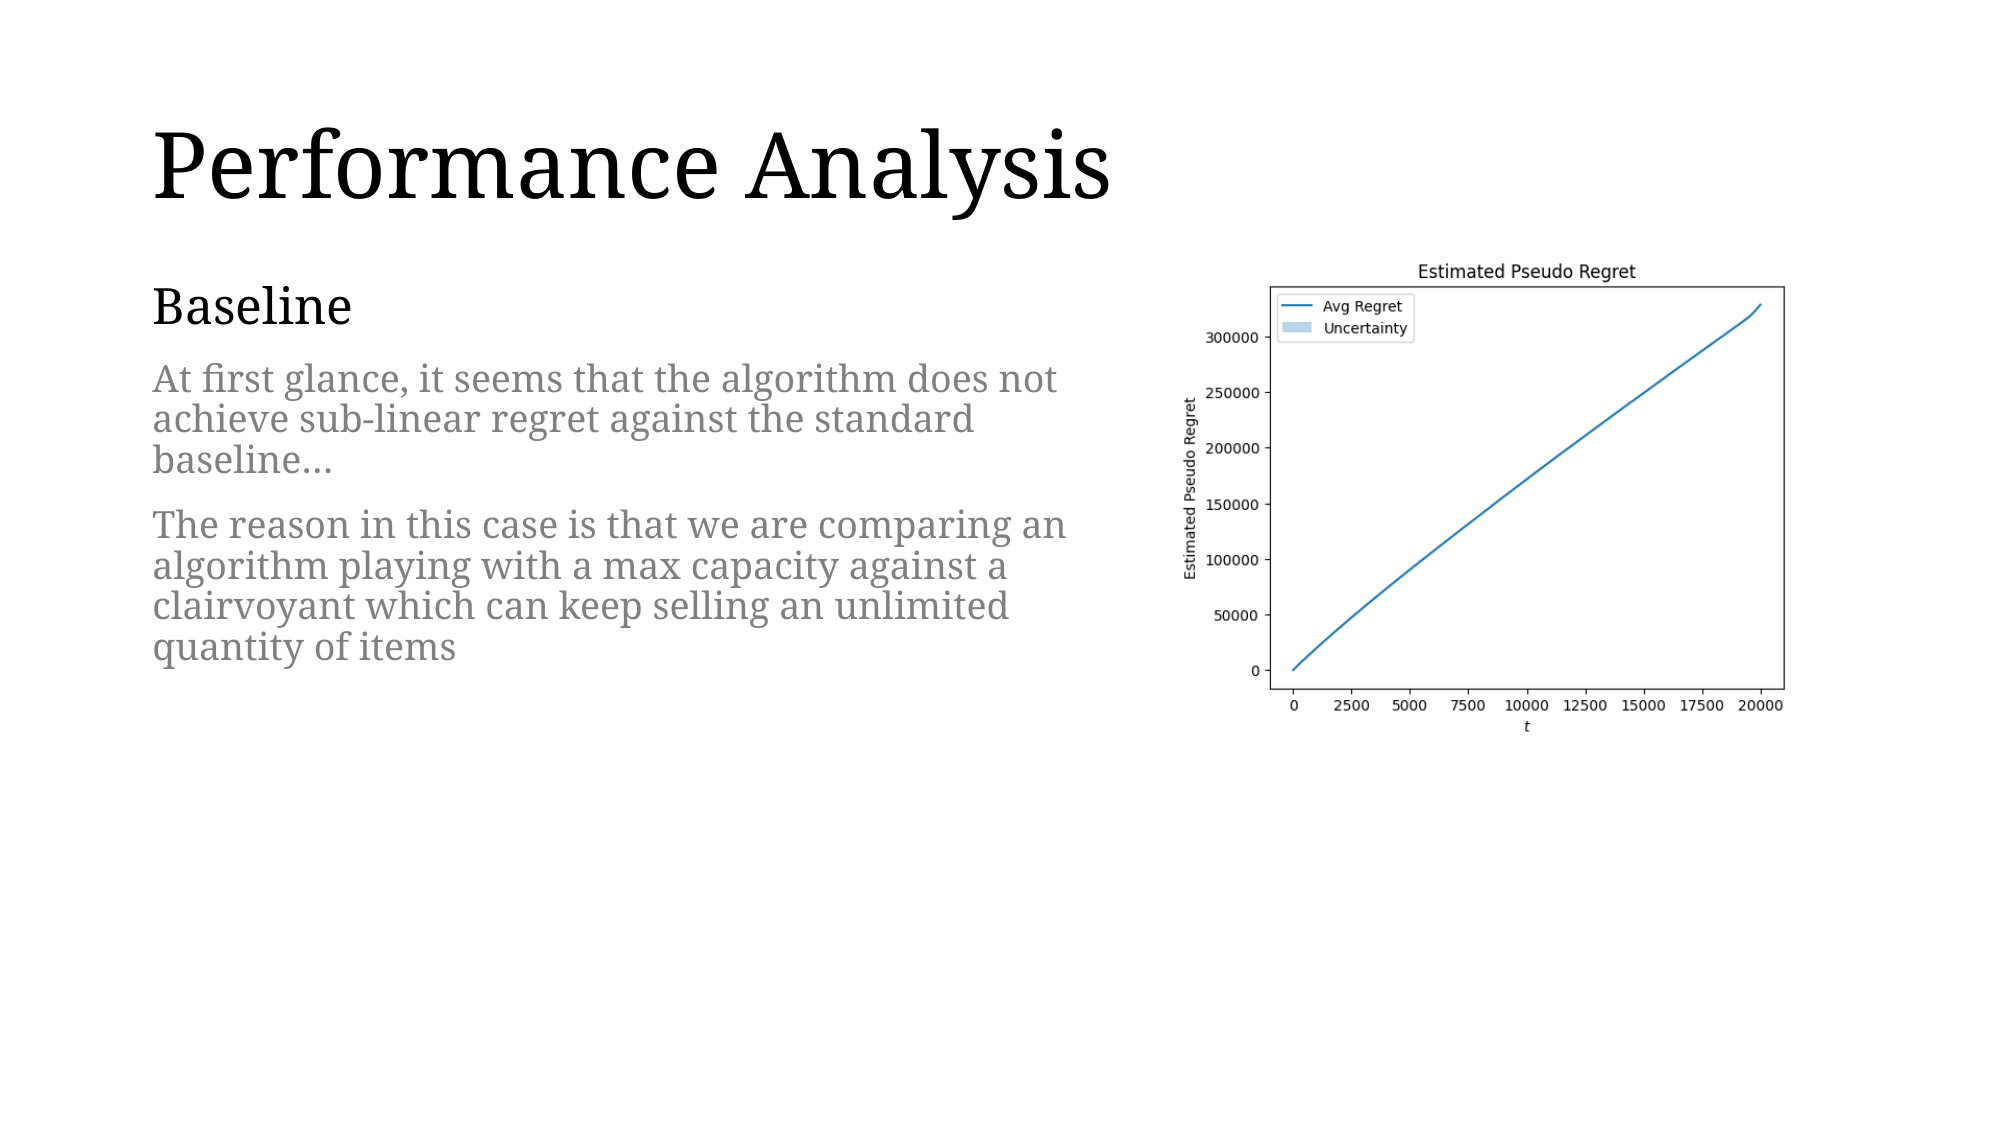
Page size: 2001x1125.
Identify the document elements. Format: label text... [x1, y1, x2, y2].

picture [1173, 253, 1793, 744]
title Performance Analysis [137, 59, 1863, 278]
list Baseline At first glance, it seems that the algorithm does not achieve sub-linear regret against the standard baseline… The reason in this case is that we are comparing an algorithm playing with a max capacity against a clairvoyant which can keep selling an unlimited quantity of items [137, 273, 1105, 991]
